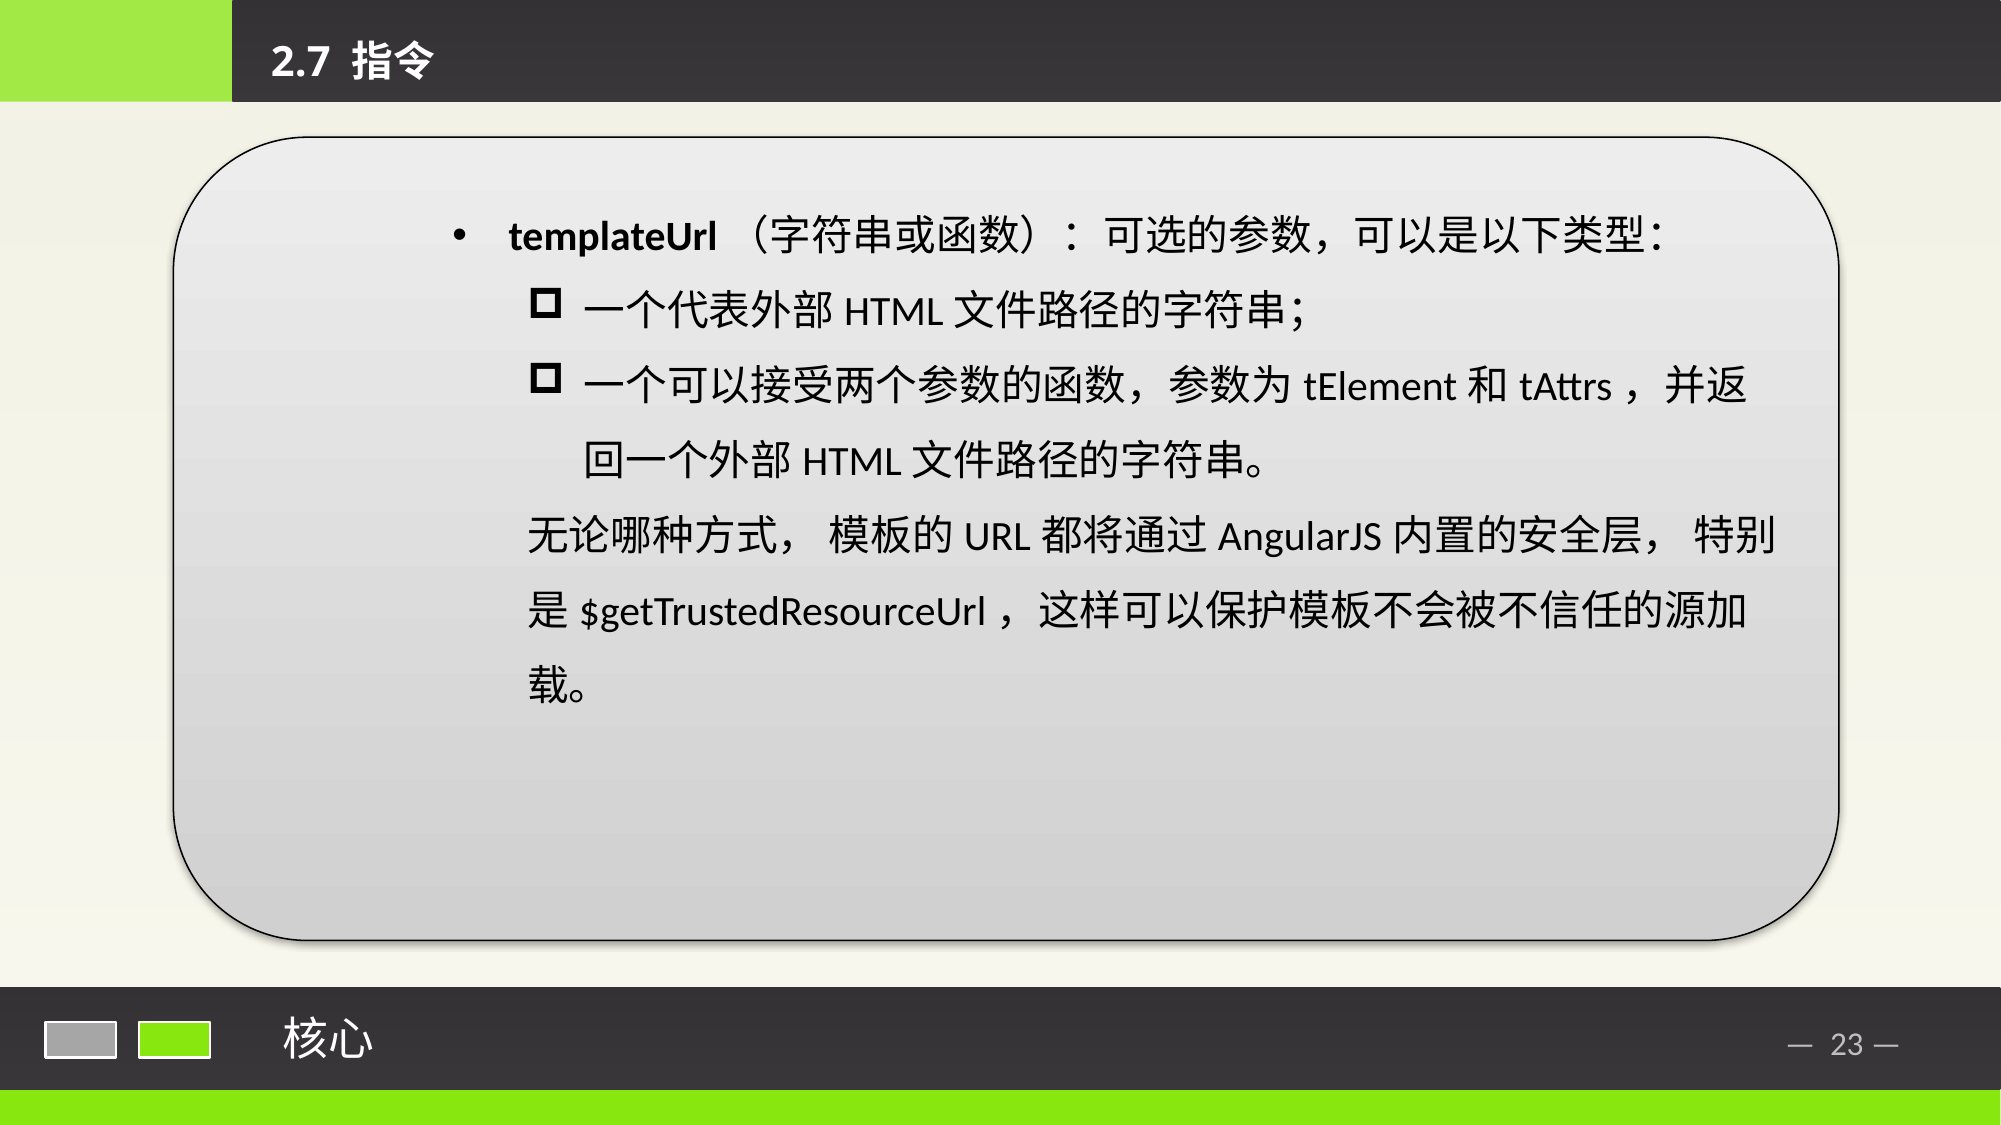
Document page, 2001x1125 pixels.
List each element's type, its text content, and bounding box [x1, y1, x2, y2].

text_box templateUrl（字符串或函数）：可选的参数，可以是以下类型： 一个代表外部HTML文件路径的字符串； 一个可以接受两个参数的函数，参数为tElement和tAttrs，并返回一个外部HTML文件路径的字符串。 无论哪种方式， 模板的URL都将通过AngularJS内置的安全层， 特别是$getTrustedResourceUrl，这样可以保护模板不会被不信任的源加载。 [172, 136, 1840, 942]
text_box 2.7 指令 [256, 27, 871, 93]
